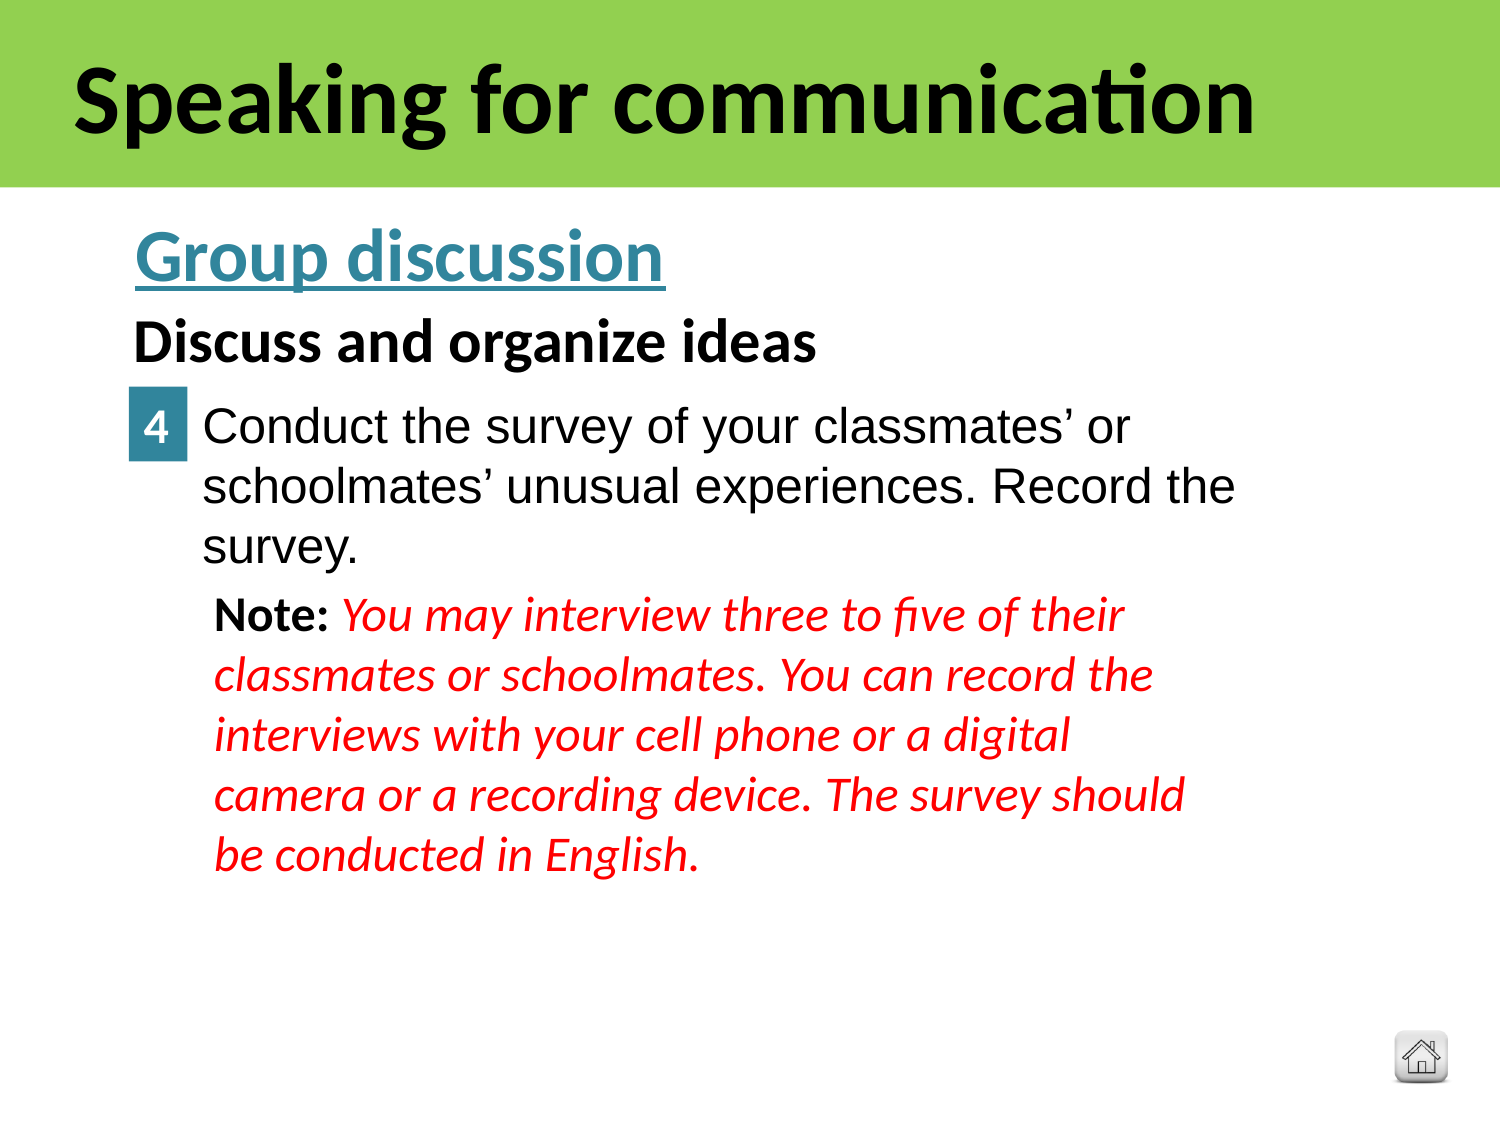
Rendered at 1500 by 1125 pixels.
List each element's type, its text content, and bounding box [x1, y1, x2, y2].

text_box Speaking for communication [0, 0, 1500, 190]
text_box Note: You may interview three to five of their classmates or schoolmates. You can record the interviews with your cell phone or a digital camera or a recording device. The survey should be conducted in English. [199, 591, 1207, 994]
picture [1382, 1019, 1460, 1097]
text_box Discuss and organize ideas [118, 292, 891, 383]
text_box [128, 386, 1290, 584]
text_box Group discussion [120, 199, 681, 292]
